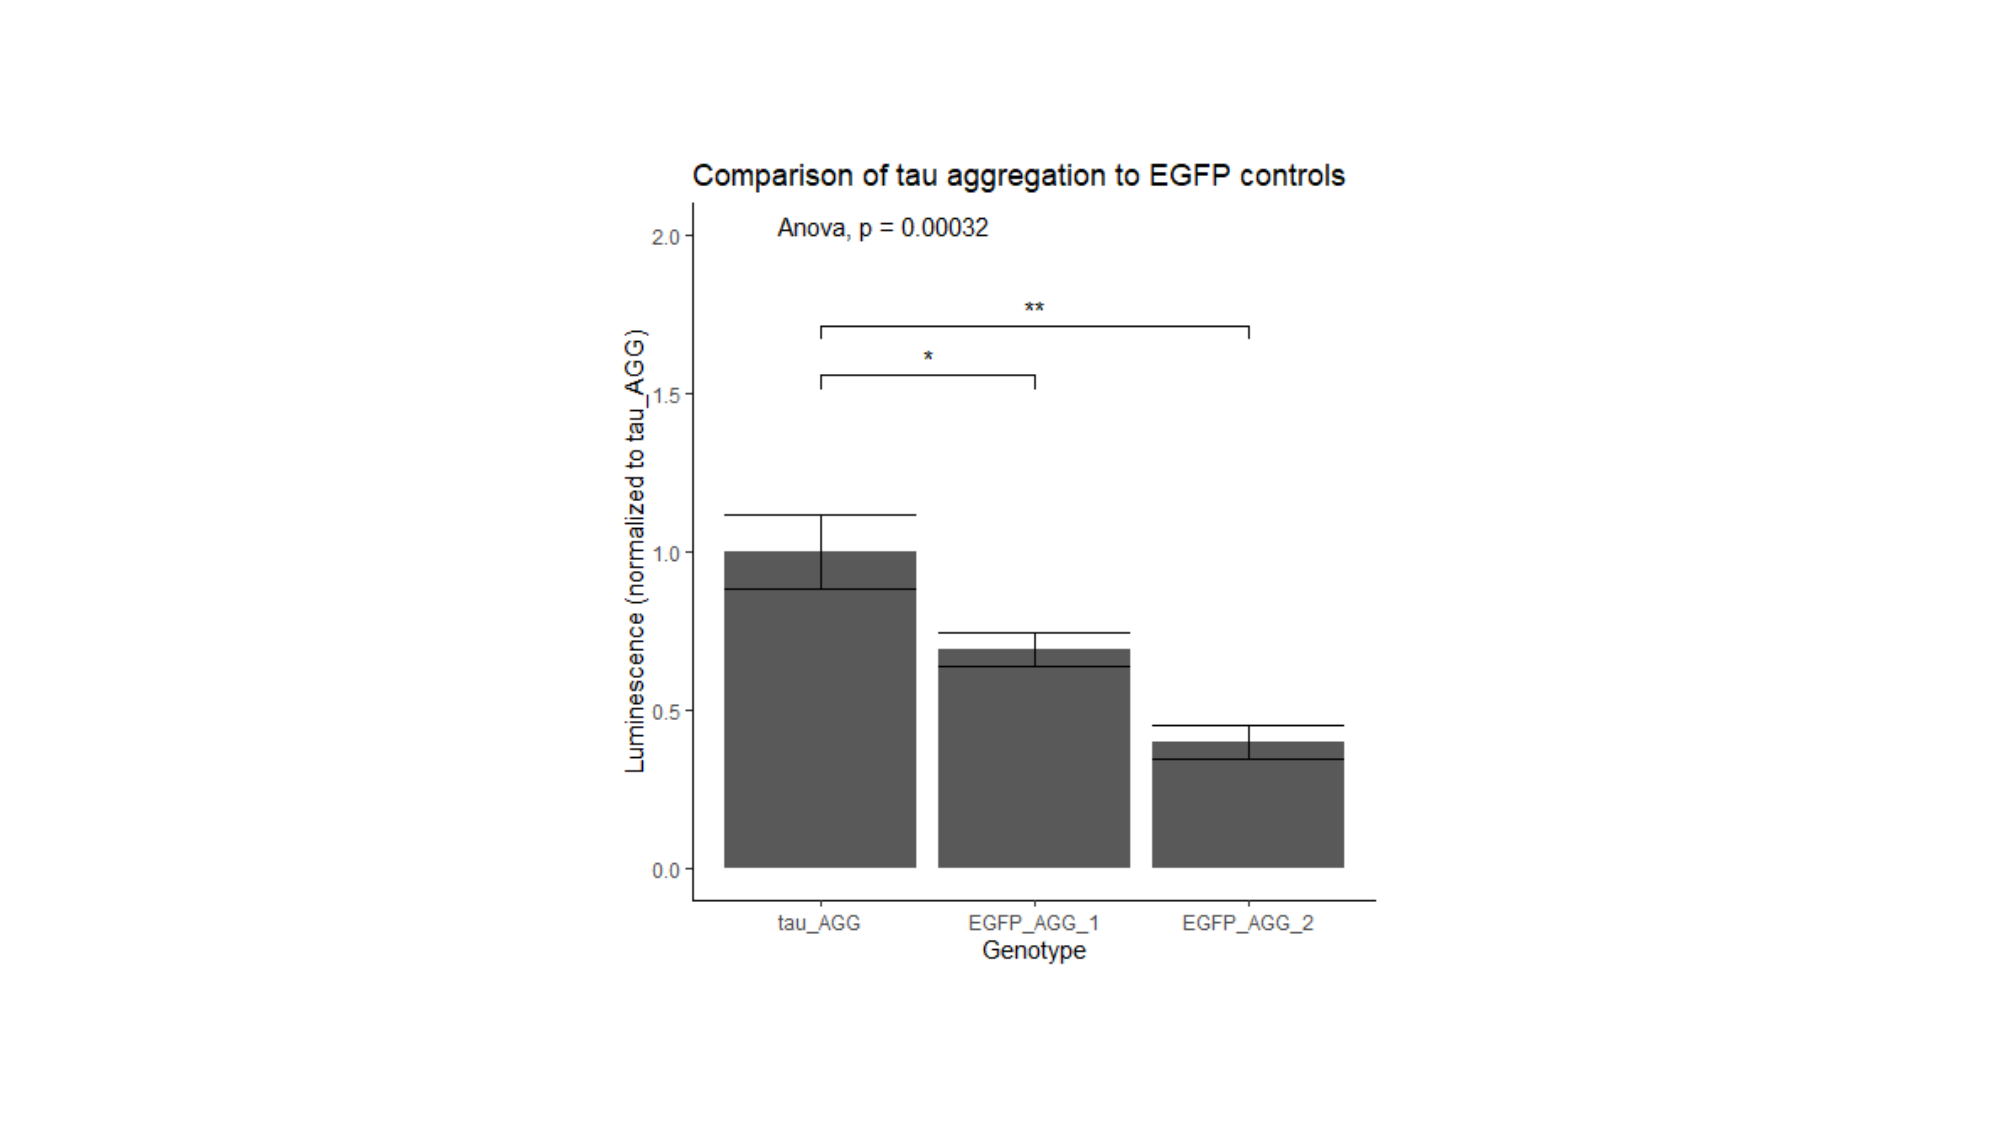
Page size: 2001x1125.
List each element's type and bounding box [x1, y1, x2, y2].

picture [610, 149, 1390, 976]
